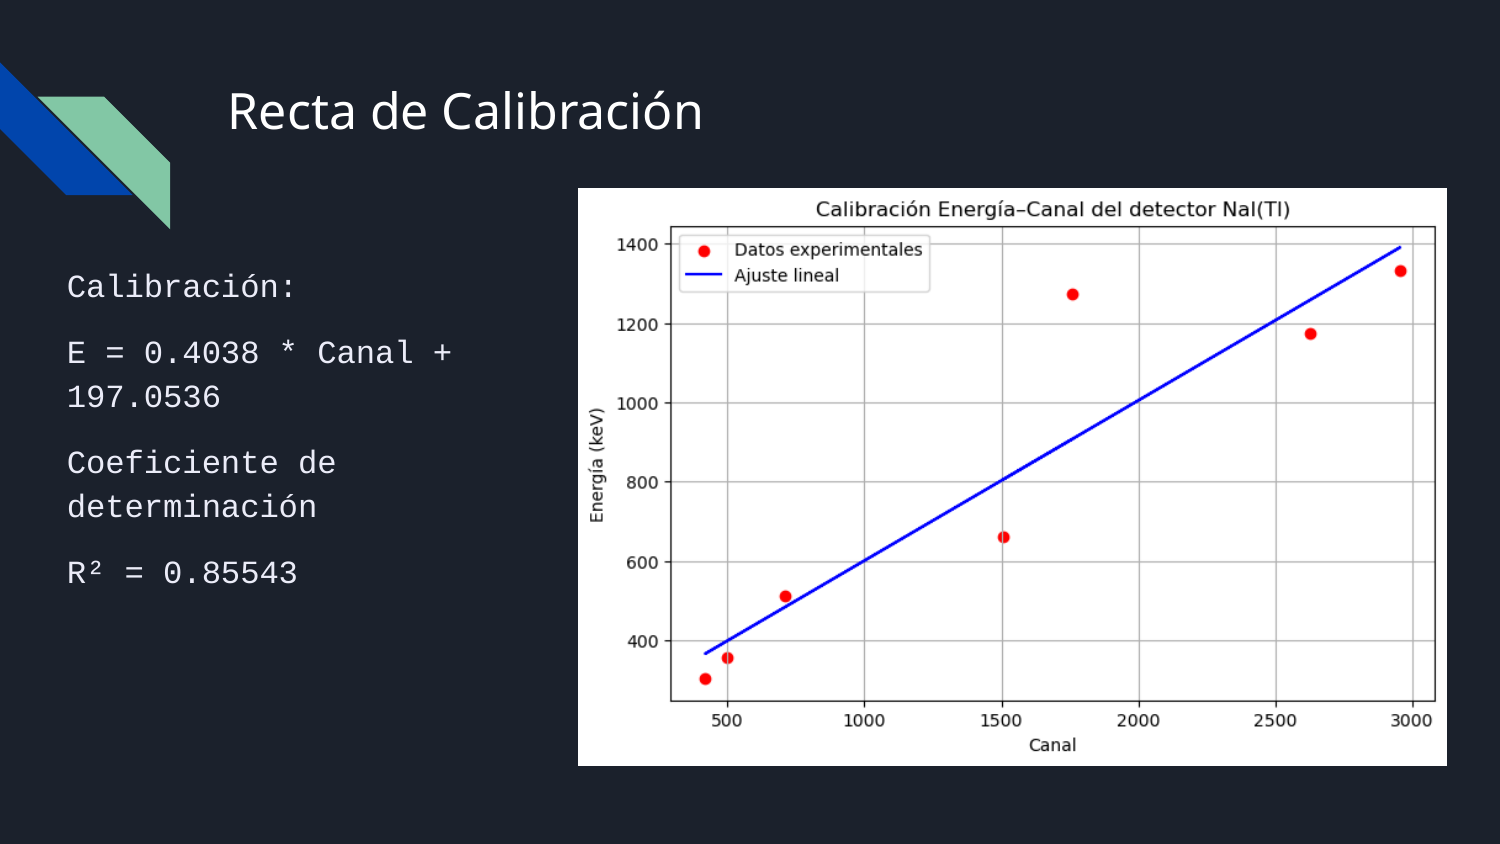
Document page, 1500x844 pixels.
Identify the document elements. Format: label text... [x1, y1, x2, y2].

title Recta de Calibración [212, 64, 801, 180]
list Calibración: E = 0.4038 * Canal + 197.0536 Coeficiente de determinación R² = 0.85543 [51, 244, 567, 606]
picture [577, 187, 1447, 767]
